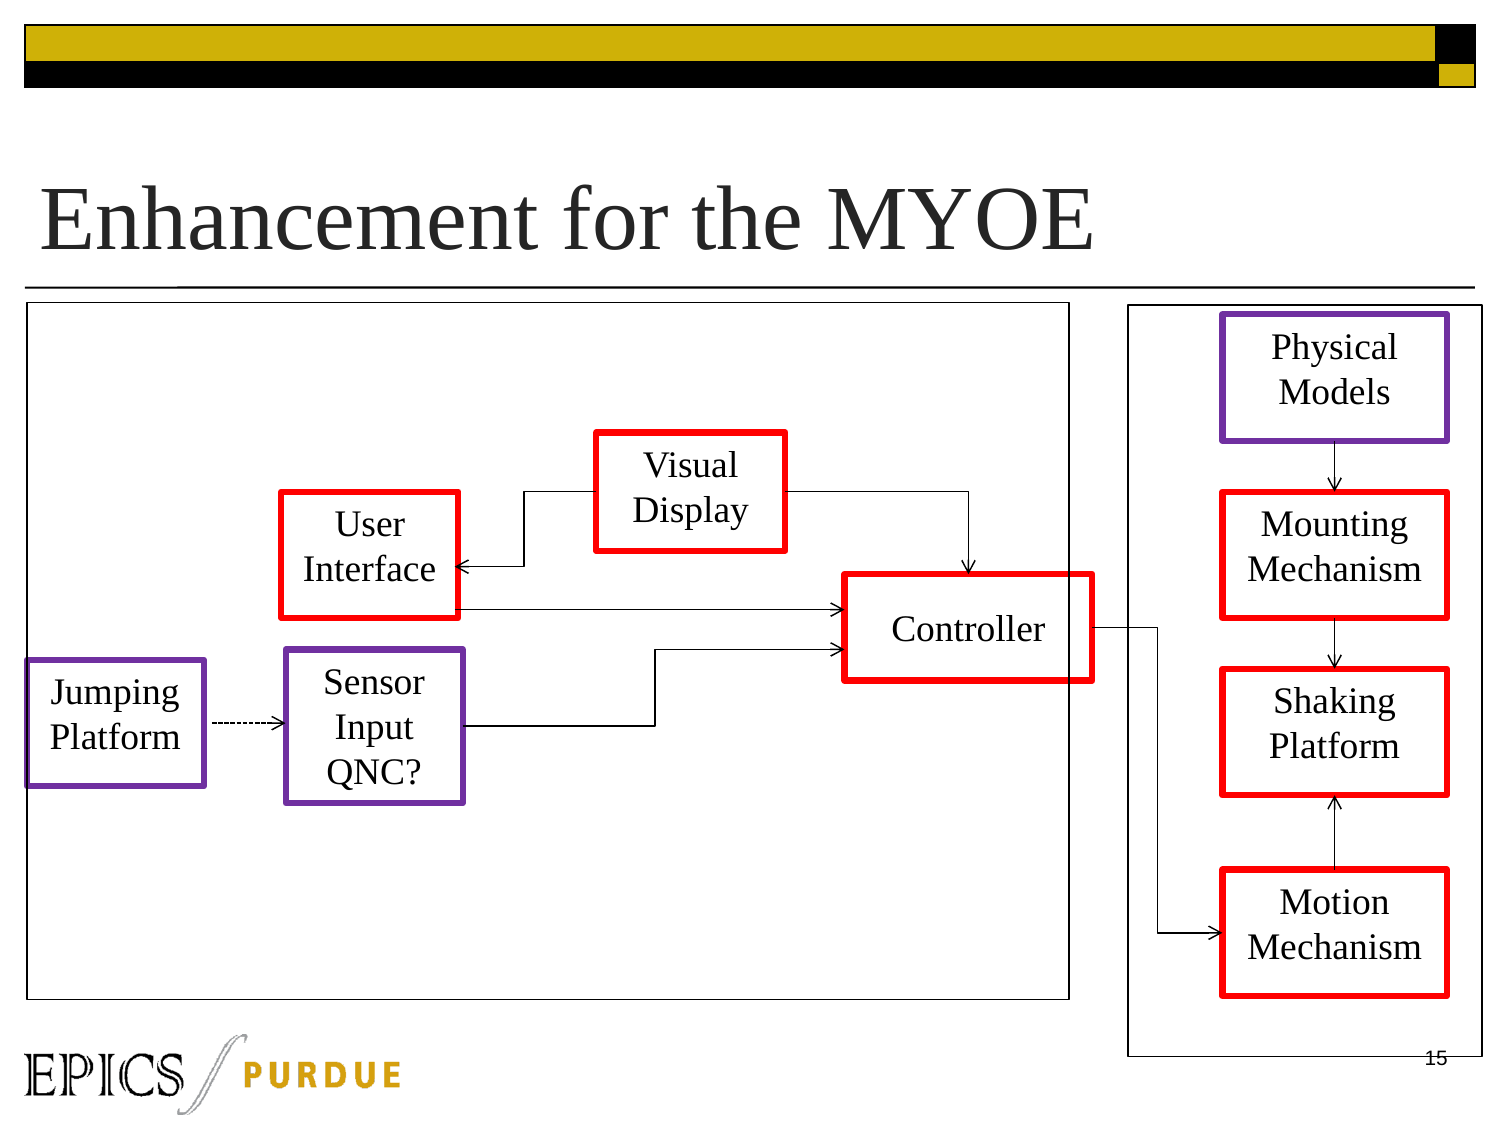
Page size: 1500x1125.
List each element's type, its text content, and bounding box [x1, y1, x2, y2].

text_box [785, 491, 969, 575]
slide_number 15 [1262, 1057, 1463, 1113]
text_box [462, 649, 845, 727]
text_box [26, 302, 1069, 1000]
picture [24, 1034, 400, 1115]
text_box Controller [1069, 574, 1093, 681]
title Enhancement for the MYOE [24, 99, 1471, 276]
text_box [454, 491, 597, 567]
text_box [1127, 304, 1483, 1057]
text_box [1092, 627, 1223, 934]
